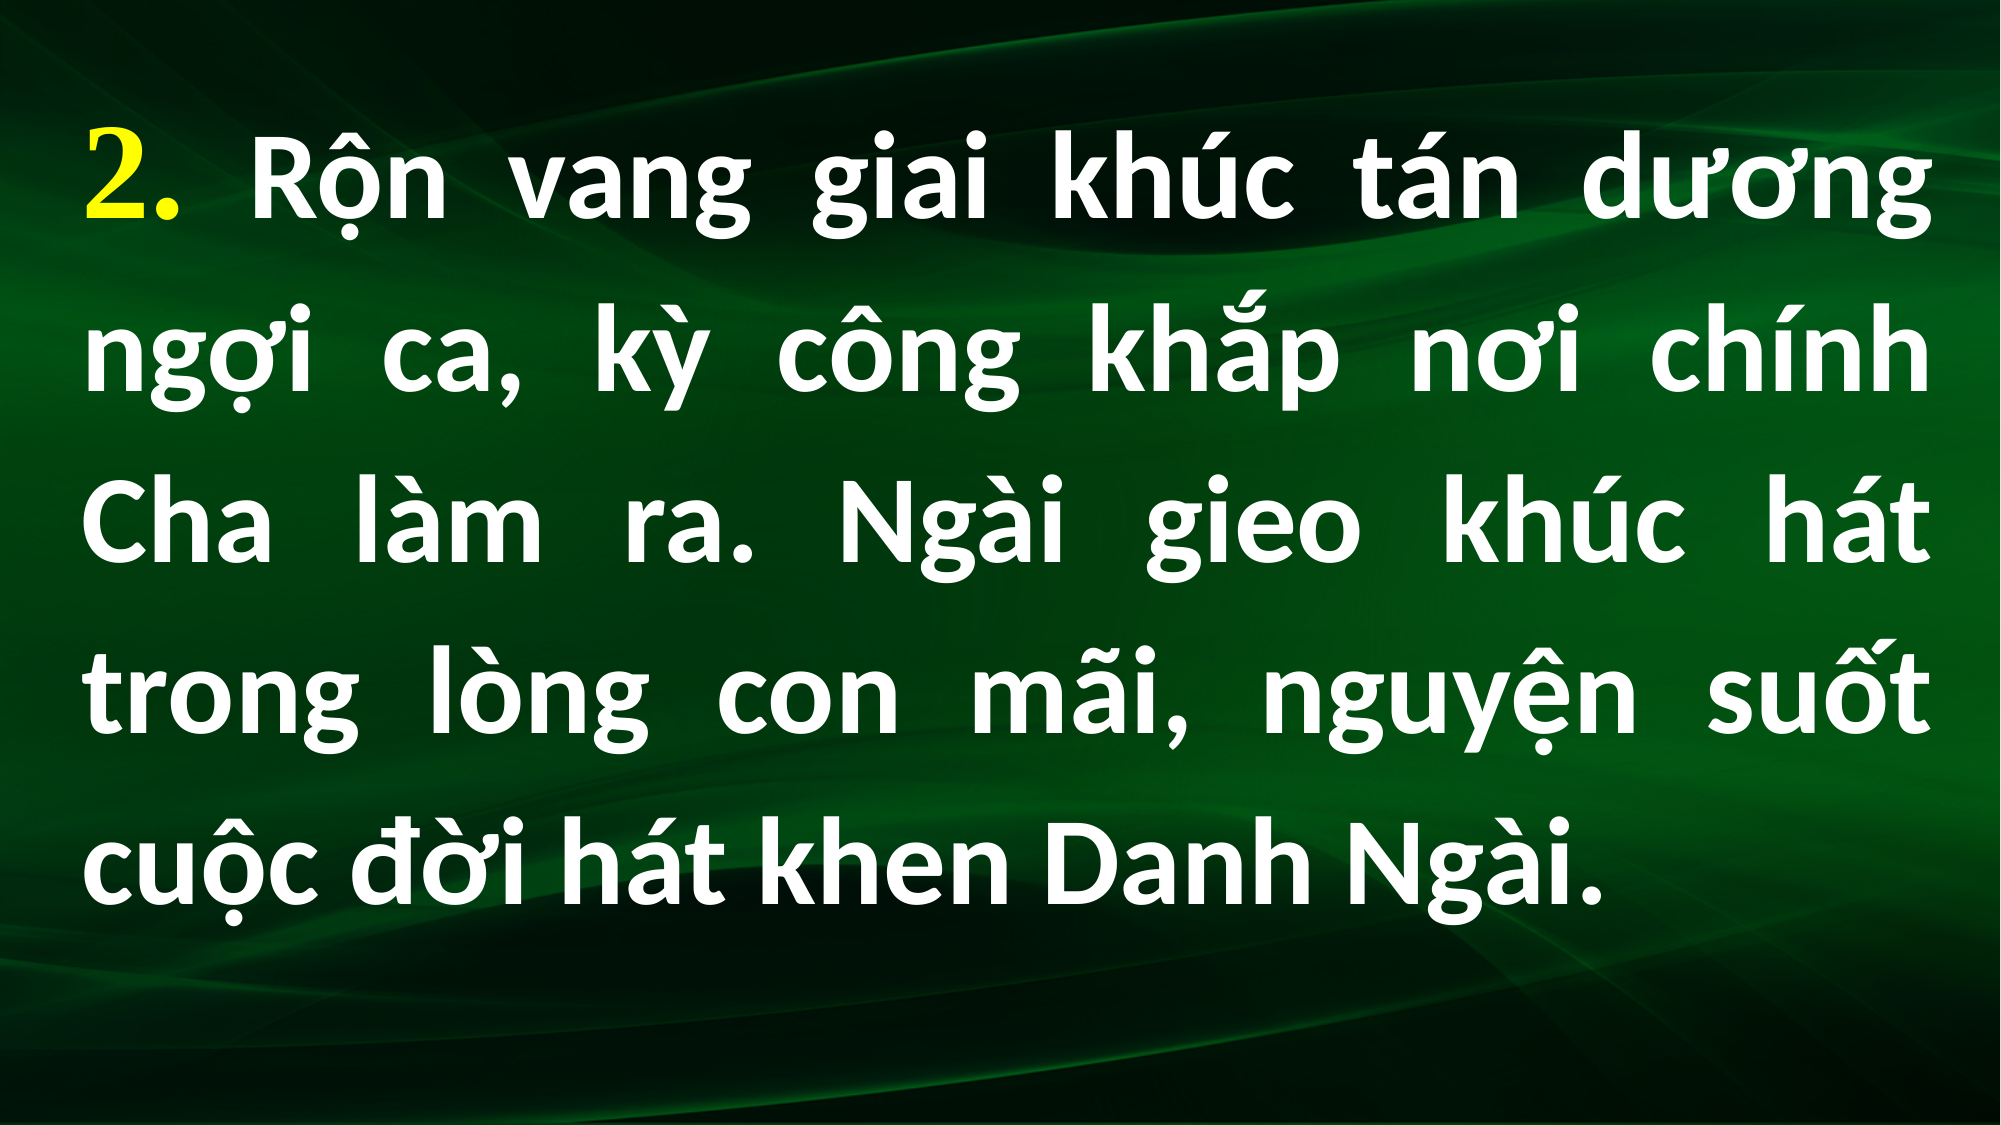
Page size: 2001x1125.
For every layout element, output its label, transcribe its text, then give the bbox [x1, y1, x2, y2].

picture [0, 0, 2001, 1125]
list 2. Rộn vang giai khúc tán dương ngợi ca, kỳ công khắp nơi chính Cha làm ra. Ngài gieo khúc hát trong lòng con mãi, nguyện suốt cuộc đời hát khen Danh Ngài. [66, 50, 1950, 1075]
